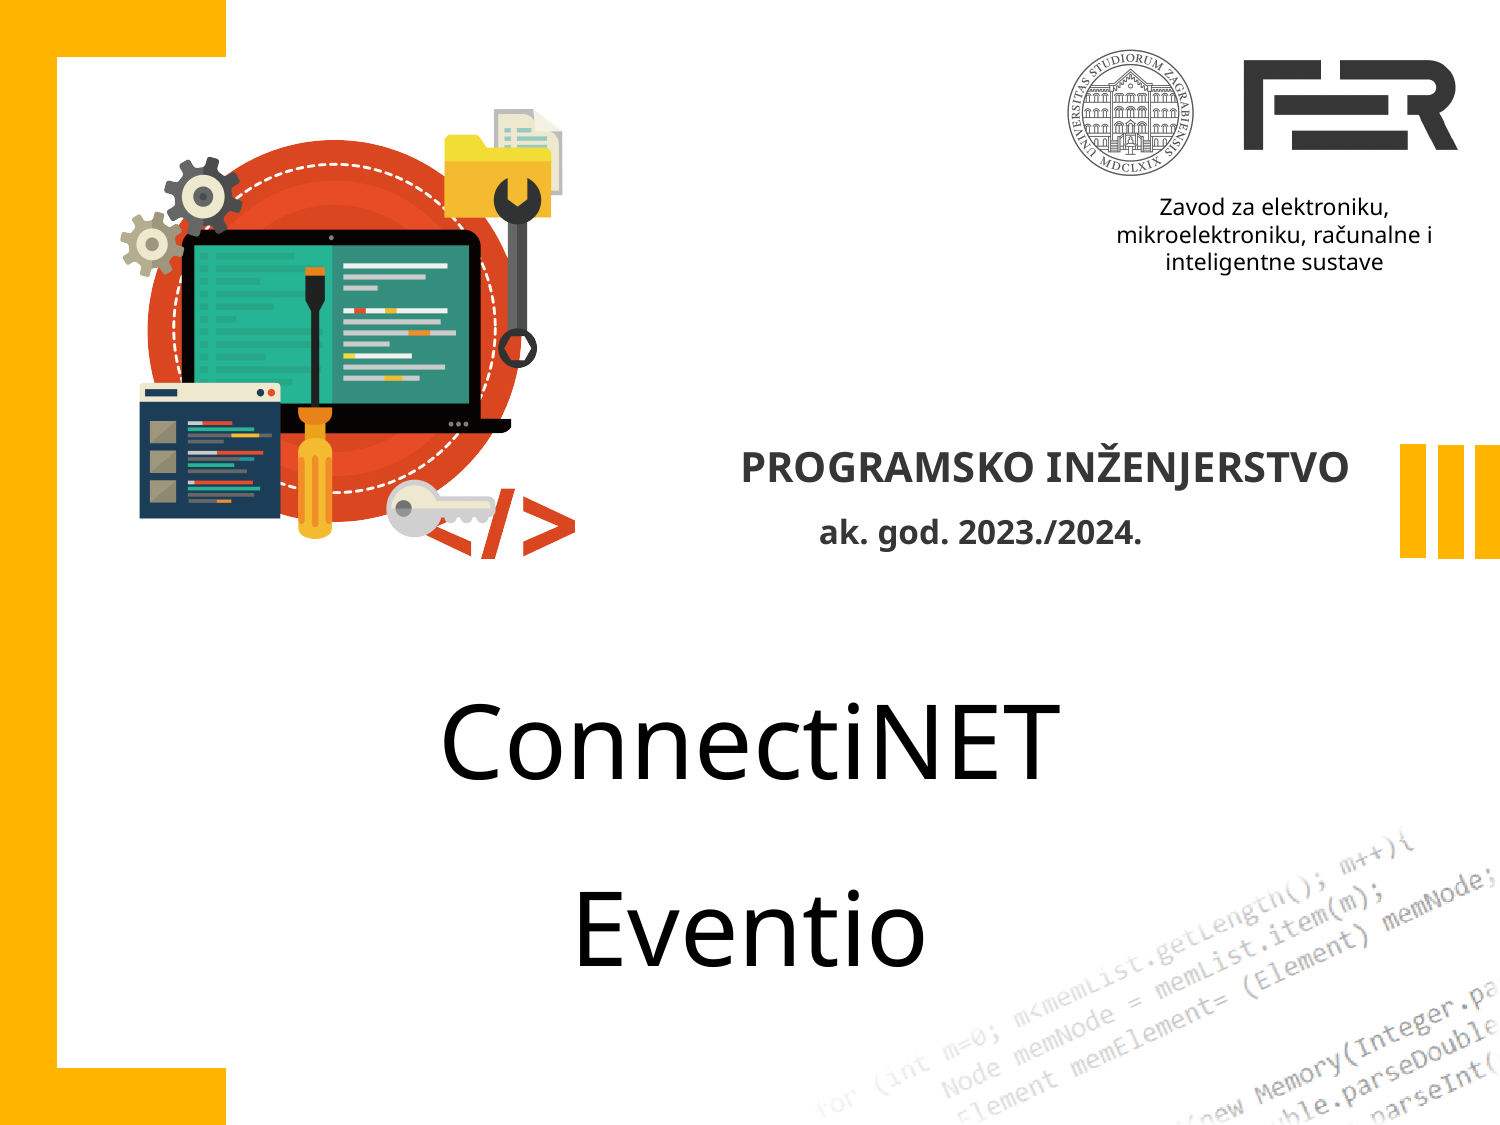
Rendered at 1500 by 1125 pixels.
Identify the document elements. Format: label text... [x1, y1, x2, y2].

title ConnectiNET Eventio [112, 604, 1388, 997]
picture [120, 109, 575, 559]
slide_number 12 [818, 1076, 1480, 1114]
picture [827, 806, 1484, 1111]
picture [1061, 44, 1199, 181]
